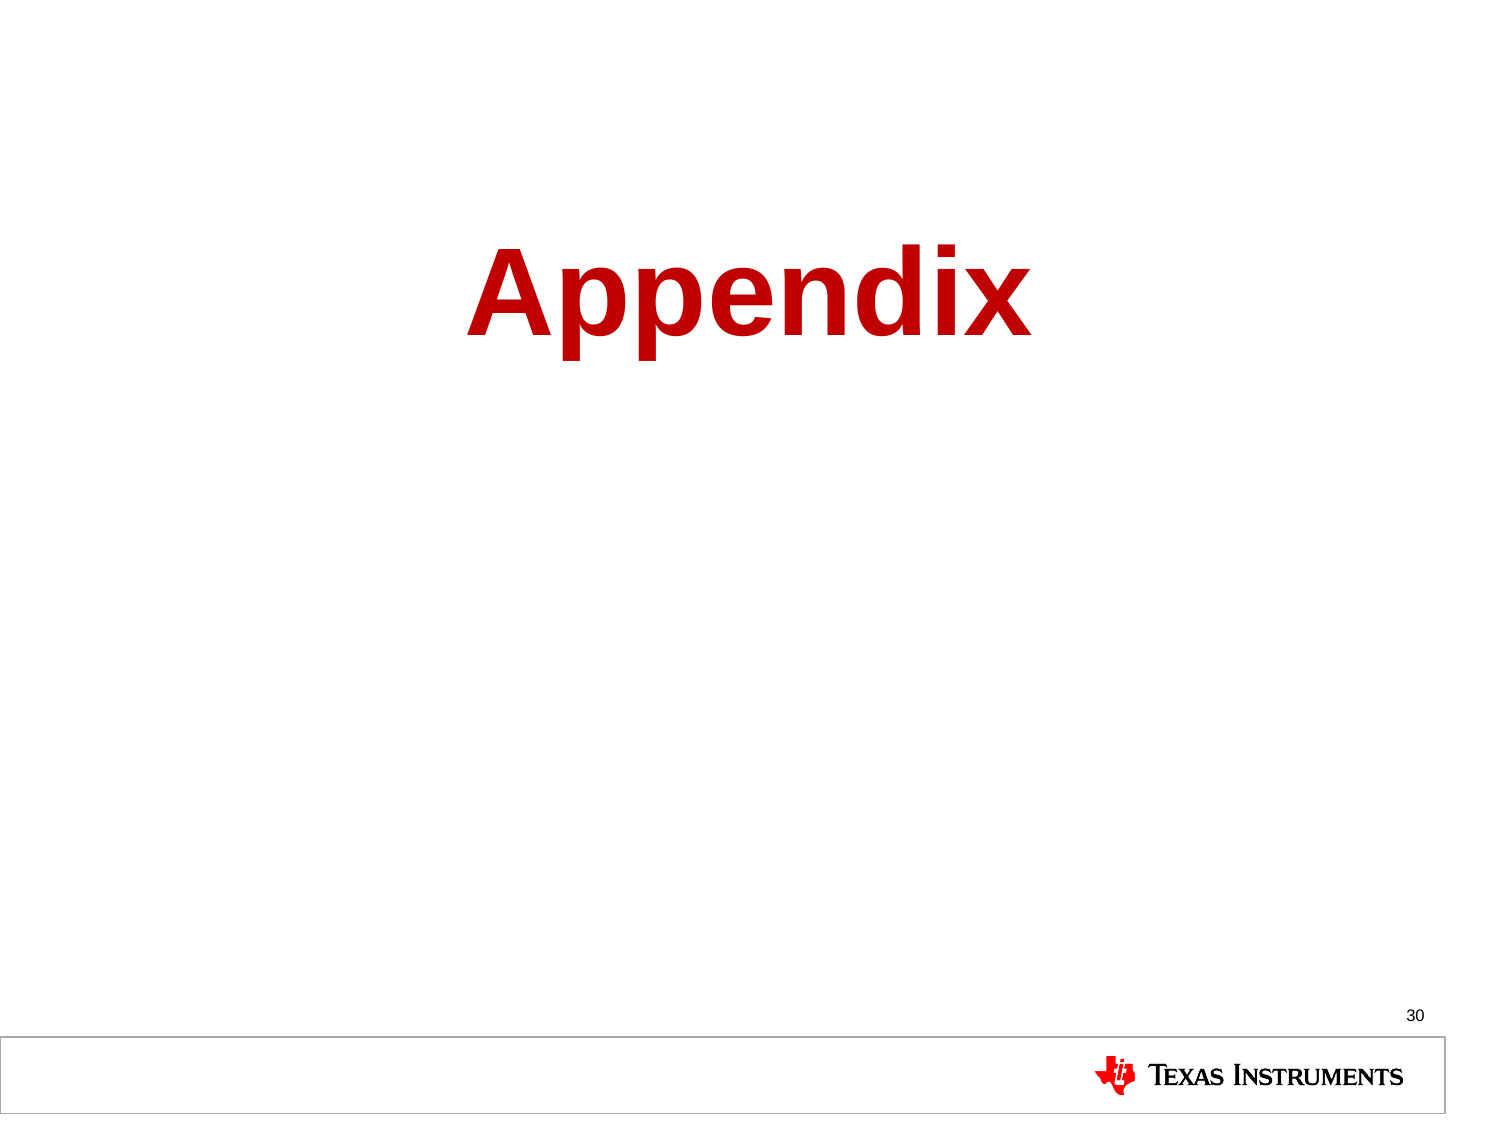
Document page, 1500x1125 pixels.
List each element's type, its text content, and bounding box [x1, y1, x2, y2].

picture [1095, 1056, 1403, 1095]
text_box <number> [1089, 997, 1440, 1031]
text_box Appendix [39, 218, 1459, 352]
